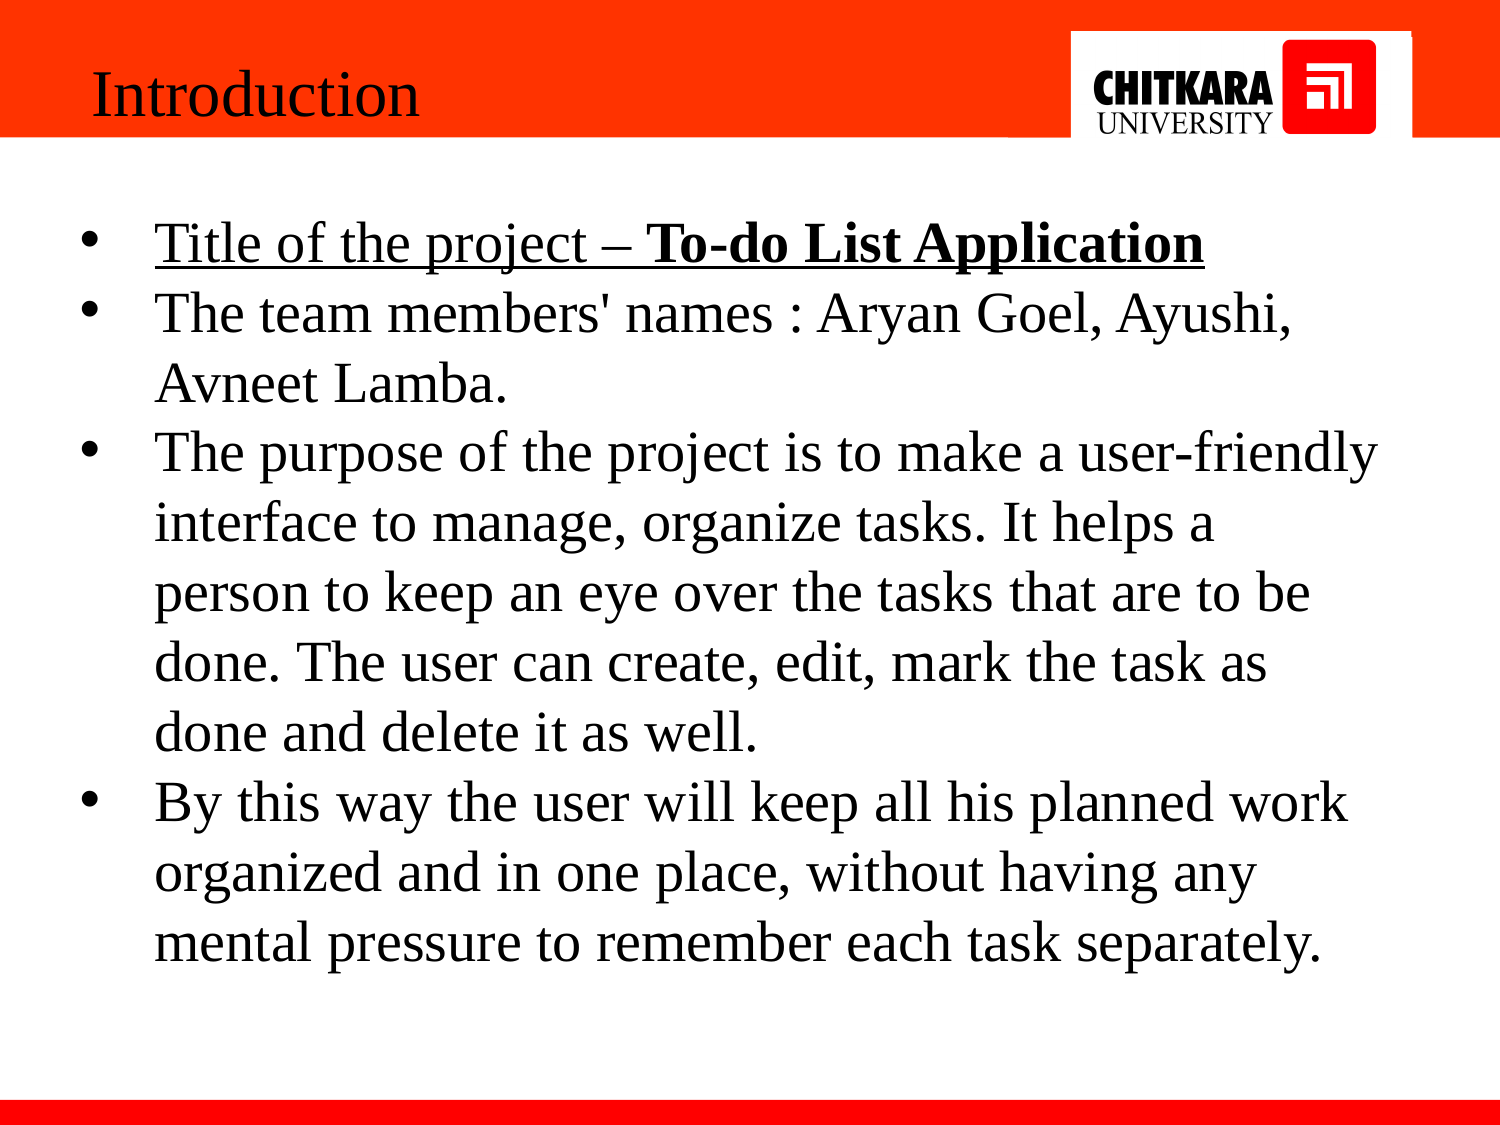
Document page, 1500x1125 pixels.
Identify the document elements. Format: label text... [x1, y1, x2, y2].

text_box Introduction [76, 42, 963, 138]
picture [1074, 37, 1391, 138]
text_box Title of the project – To-do List Application The team members' names : Aryan Goel, Ayushi, Avneet Lamba. The purpose of the project is to make a user-friendly interface to manage, organize tasks. It helps a person to keep an eye over the tasks that are to be done. The user can create, edit, mark the task as done and delete it as well. By this way the user will keep all his planned work organized and in one place, without having any mental pressure to remember each task separately. [64, 196, 1400, 981]
